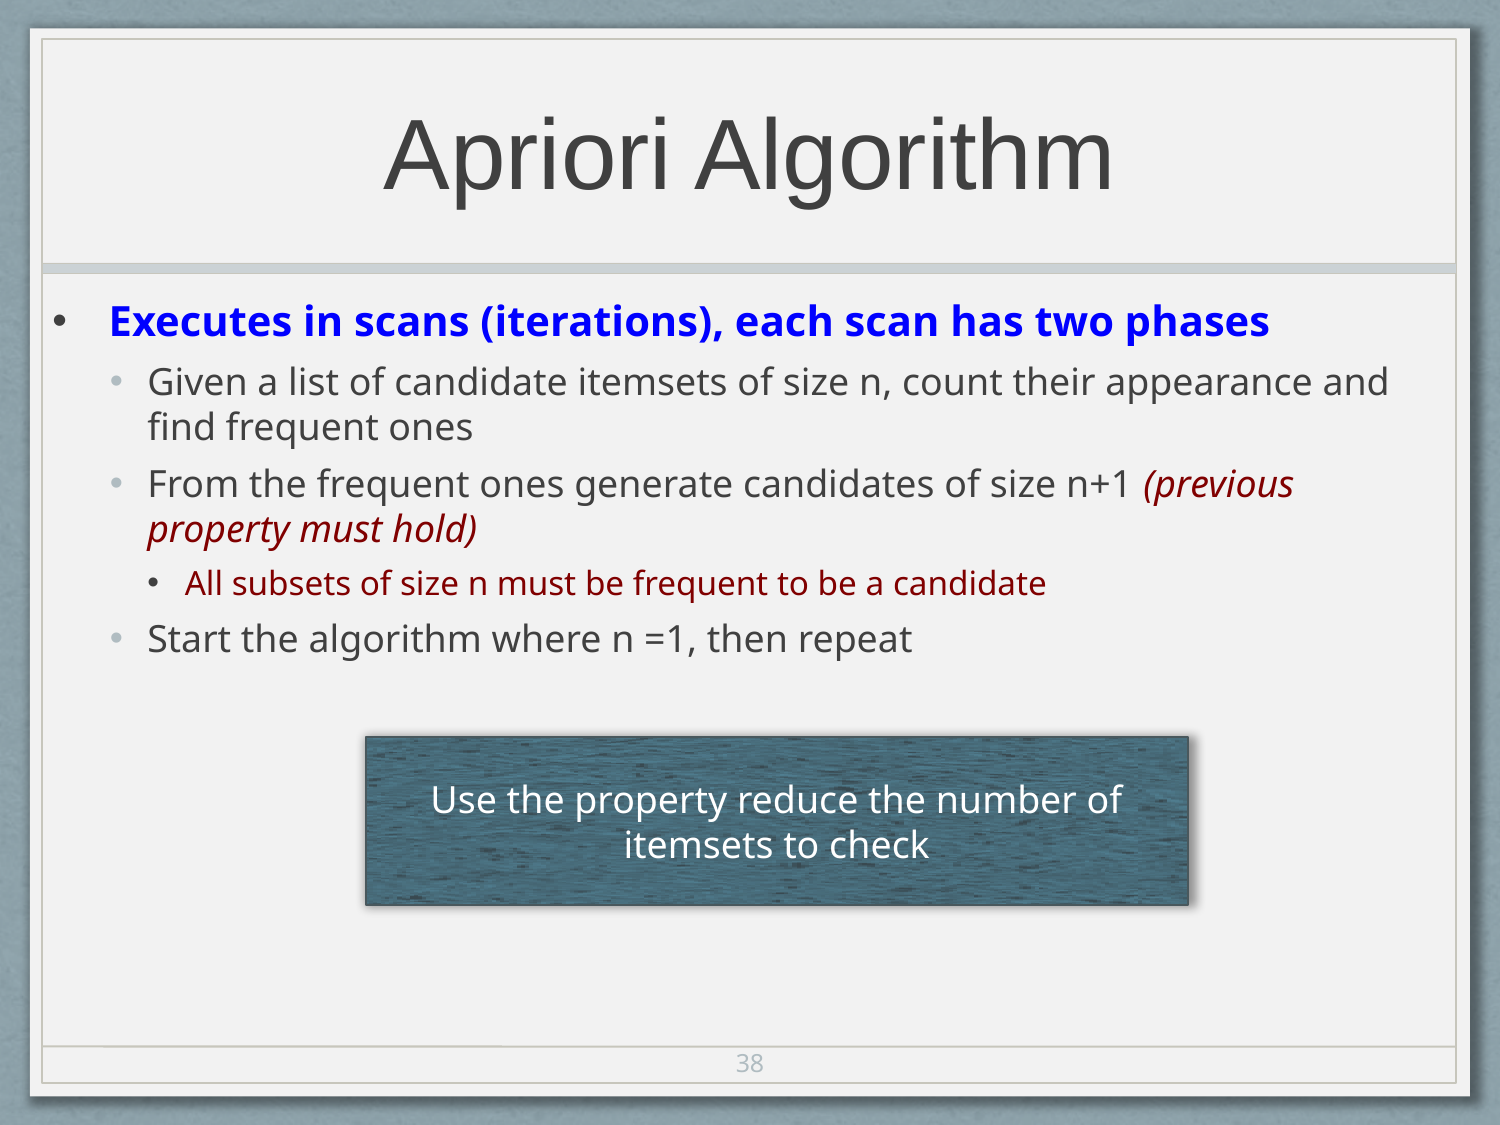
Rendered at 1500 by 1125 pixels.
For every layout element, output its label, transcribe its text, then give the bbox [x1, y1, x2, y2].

text_box Use the property reduce the number of itemsets to check [365, 736, 1189, 906]
title Apriori Algorithm [147, 40, 1353, 260]
slide_number 38 [687, 1042, 813, 1088]
list Executes in scans (iterations), each scan has two phases Given a list of candidate itemsets of size n, count their appearance and find frequent ones From the frequent ones generate candidates of size n+1 (previous property must hold) All subsets of size n must be frequent to be a candidate Start the algorithm where n =1, then repeat [37, 287, 1425, 772]
